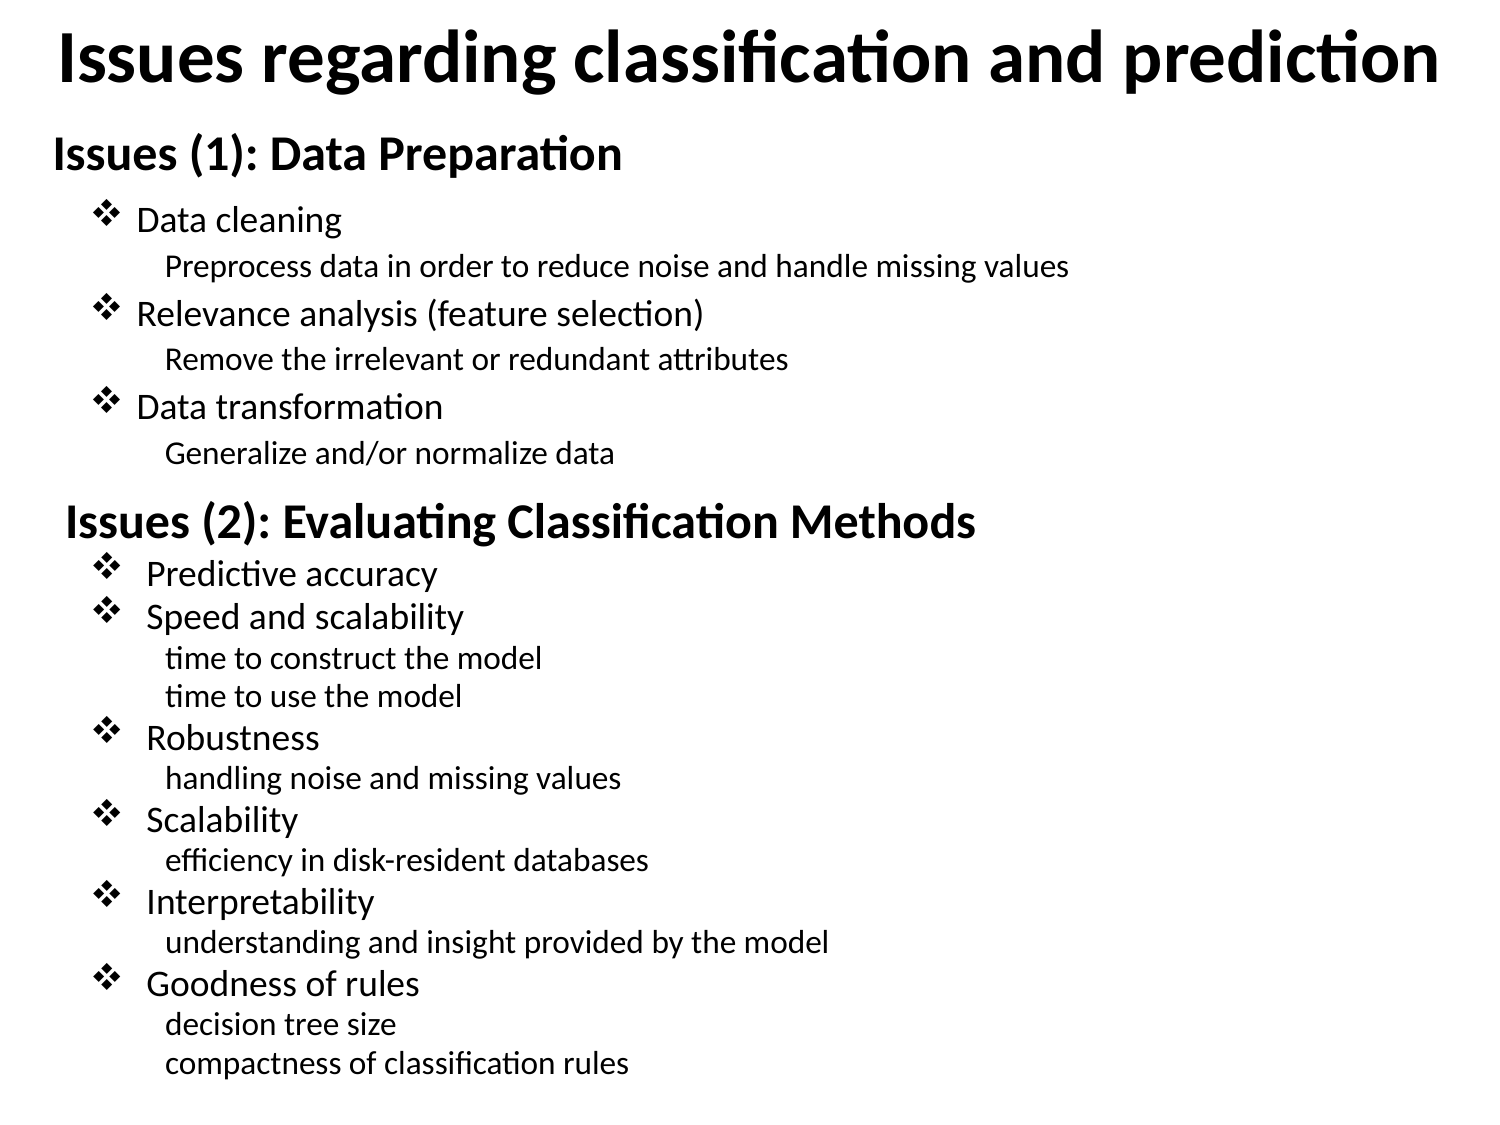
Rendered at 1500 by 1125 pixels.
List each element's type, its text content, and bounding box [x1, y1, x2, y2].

text_box Issues (2): Evaluating Classification Methods [49, 449, 1325, 588]
title Issues regarding classification and prediction [24, 57, 1475, 138]
text_box Predictive accuracy Speed and scalability time to construct the model time to use the model Robustness handling noise and missing values Scalability efficiency in disk-resident databases Interpretability understanding and insight provided by the model Goodness of rules decision tree size compactness of classification rules [75, 549, 1388, 1125]
text_box Data cleaning Preprocess data in order to reduce noise and handle missing values Relevance analysis (feature selection) Remove the irrelevant or redundant attributes Data transformation Generalize and/or normalize data [74, 183, 1438, 479]
list Issues (1): Data Preparation [37, 112, 1388, 213]
